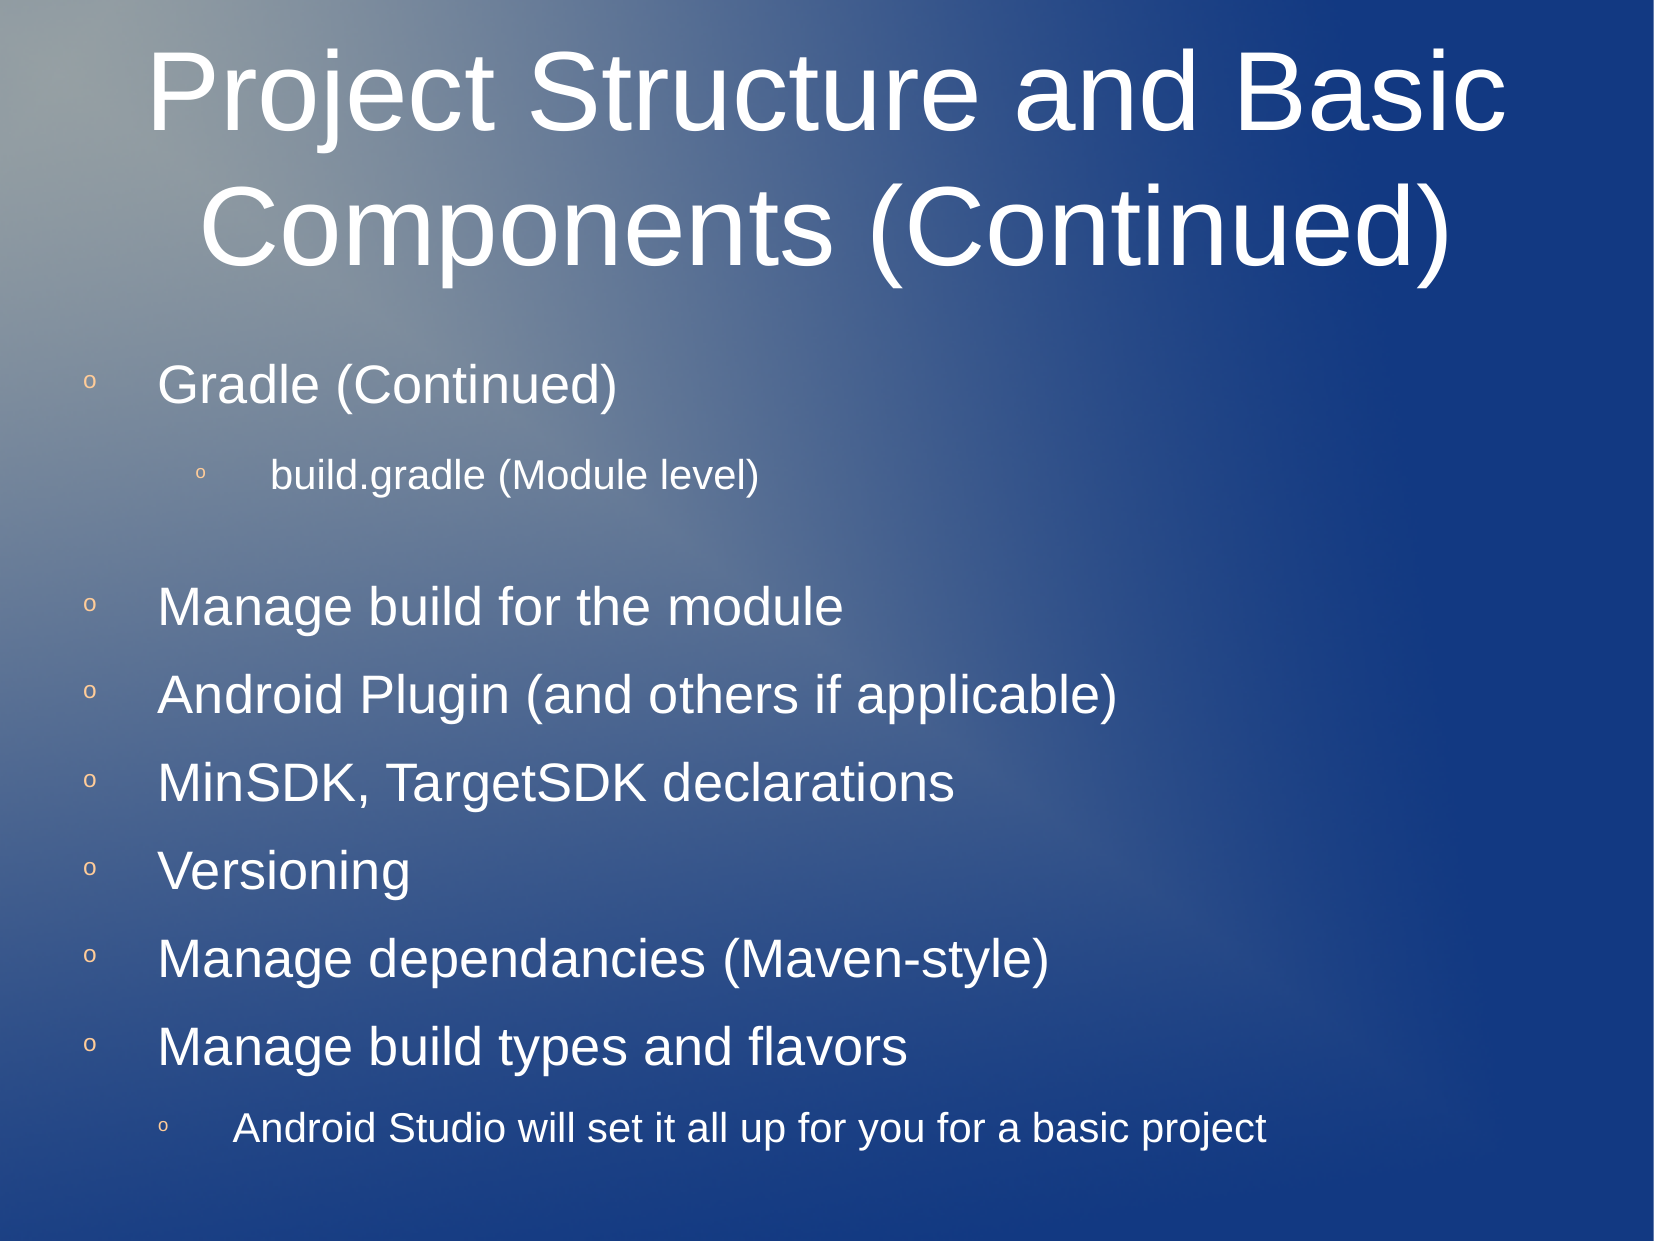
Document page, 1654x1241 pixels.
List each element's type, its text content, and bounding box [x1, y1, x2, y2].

picture [0, 0, 1654, 1241]
list Gradle (Continued) build.gradle (Module level) Manage build for the module Android Plugin (and others if applicable) MinSDK, TargetSDK declarations Versioning Manage dependancies (Maven-style) Manage build types and flavors Android Studio will set it all up for you for a basic project [82, 349, 1571, 1185]
title Project Structure and Basic Components (Continued) [82, 26, 1571, 279]
